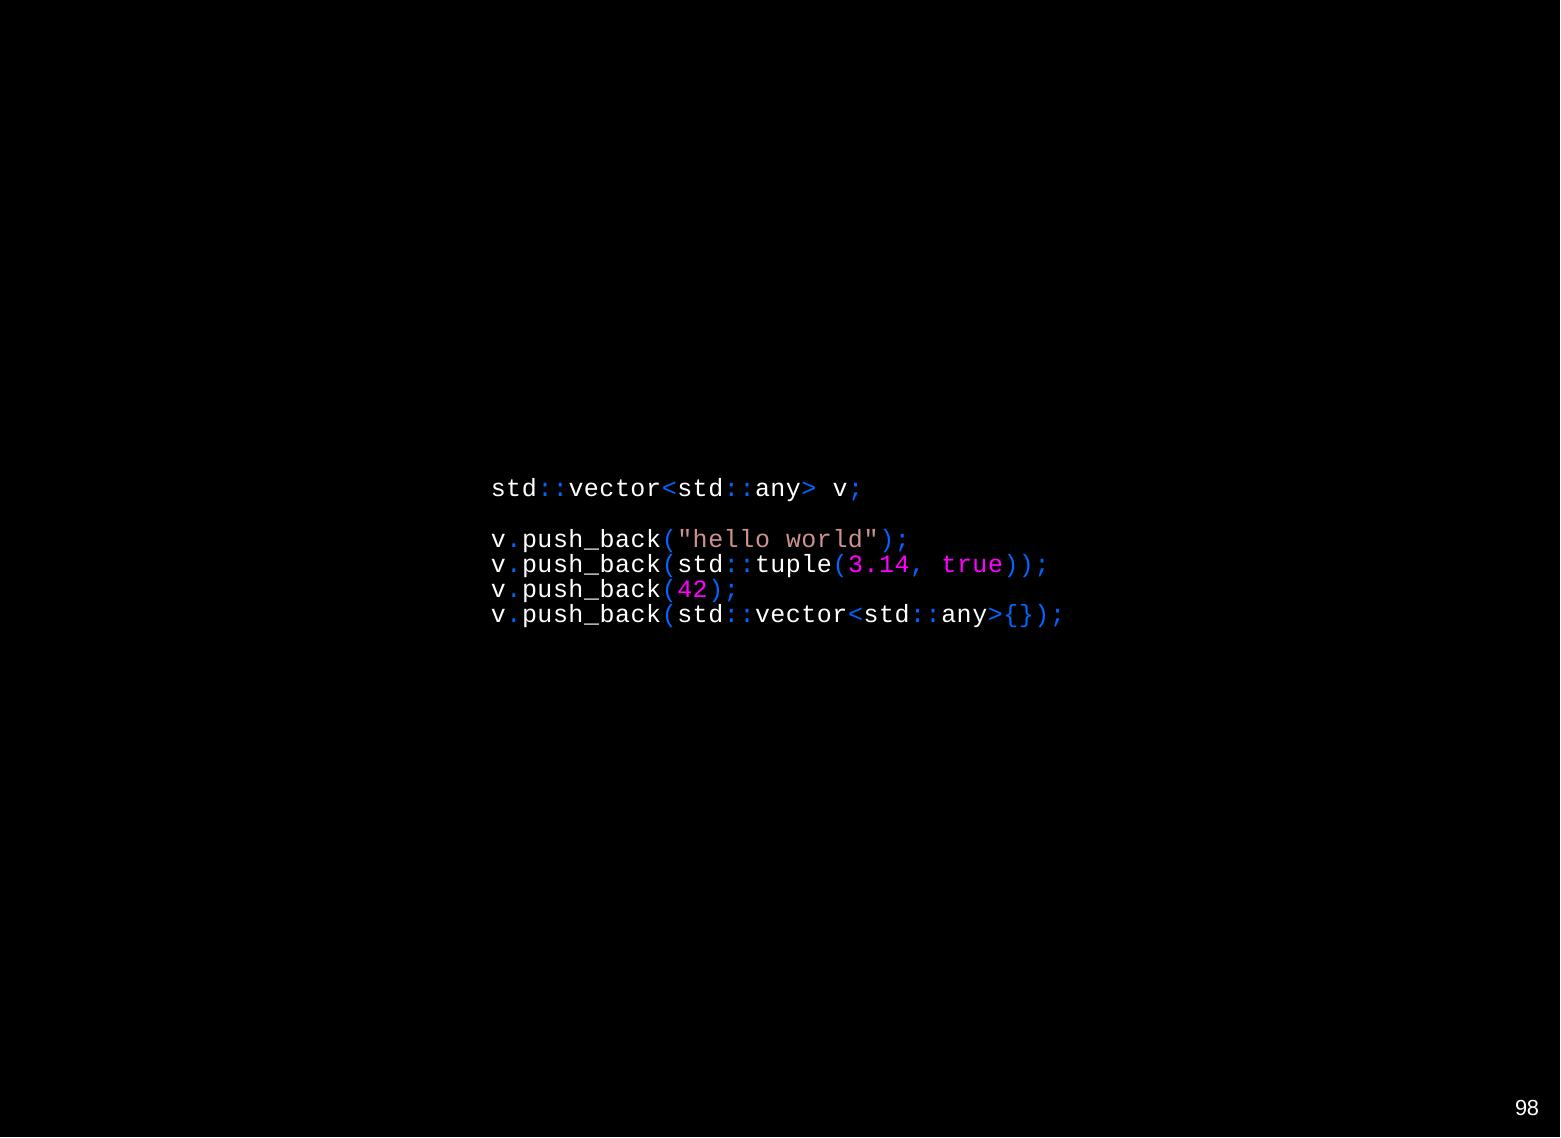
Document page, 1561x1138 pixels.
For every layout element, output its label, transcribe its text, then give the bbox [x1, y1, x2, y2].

slide_number 90 [1498, 1093, 1544, 1138]
text_box [1507, 1086, 1548, 1125]
text_box std::vector<std::any> v; v.push_back("hello world"); v.push_back(std::tuple(3.14, true)); v.push_back(42); v.push_back(std::vector<std::any>{}); [488, 471, 1072, 628]
